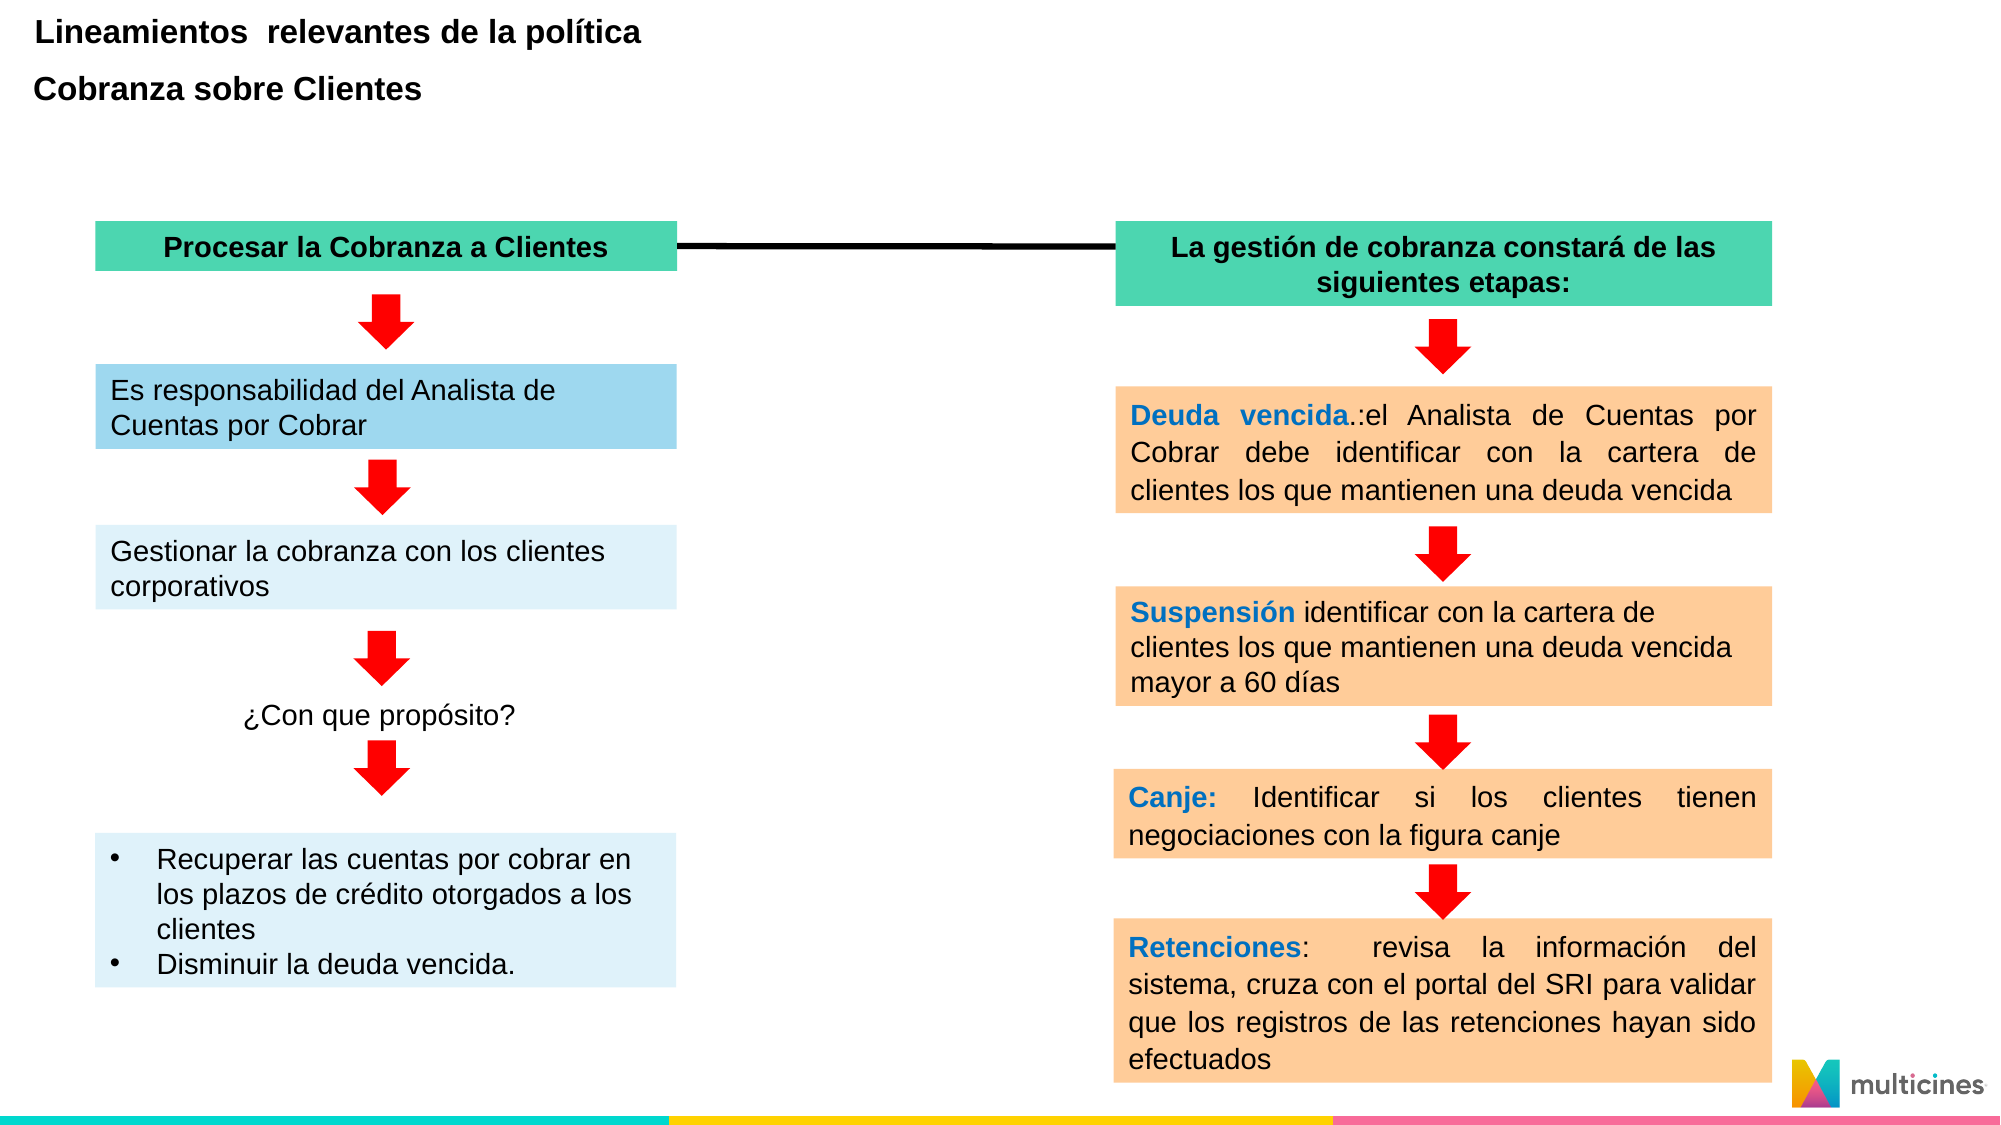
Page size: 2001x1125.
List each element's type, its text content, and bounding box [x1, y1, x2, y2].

text_box ¿Con que propósito? [228, 688, 544, 739]
text_box [1412, 525, 1474, 584]
text_box Es responsabilidad del Analista de Cuentas por Cobrar [95, 364, 677, 449]
text_box Canje: Identificar si los clientes tienen negociaciones con la figura canje [1113, 768, 1773, 859]
text_box [351, 458, 414, 517]
text_box [1412, 713, 1474, 772]
text_box Procesar la Cobranza a Clientes [95, 221, 678, 271]
text_box Recuperar las cuentas por cobrar en los plazos de crédito otorgados a los clientes Disminuir la deuda vencida. [95, 832, 677, 988]
text_box Lineamientos relevantes de la política [10, 3, 657, 58]
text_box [0, 1116, 2000, 1125]
text_box [350, 629, 413, 688]
text_box [350, 739, 413, 798]
text_box Cobranza sobre Clientes [18, 60, 438, 115]
text_box [355, 293, 417, 352]
text_box [1412, 863, 1474, 922]
text_box Retenciones: revisa la información del sistema, cruza con el portal del SRI para validar que los registros de las retenciones hayan sido efectuados [1113, 918, 1773, 1083]
text_box Deuda vencida.:el Analista de Cuentas por Cobrar debe identificar con la cartera de clientes los que mantienen una deuda vencida [1115, 386, 1773, 514]
text_box Suspensión identificar con la cartera de clientes los que mantienen una deuda vencida mayor a 60 días [1115, 586, 1773, 706]
text_box La gestión de cobranza constará de las siguientes etapas: [1115, 221, 1773, 306]
text_box [1412, 317, 1474, 376]
text_box Gestionar la cobranza con los clientes corporativos [95, 524, 677, 610]
picture [1766, 1048, 2000, 1122]
